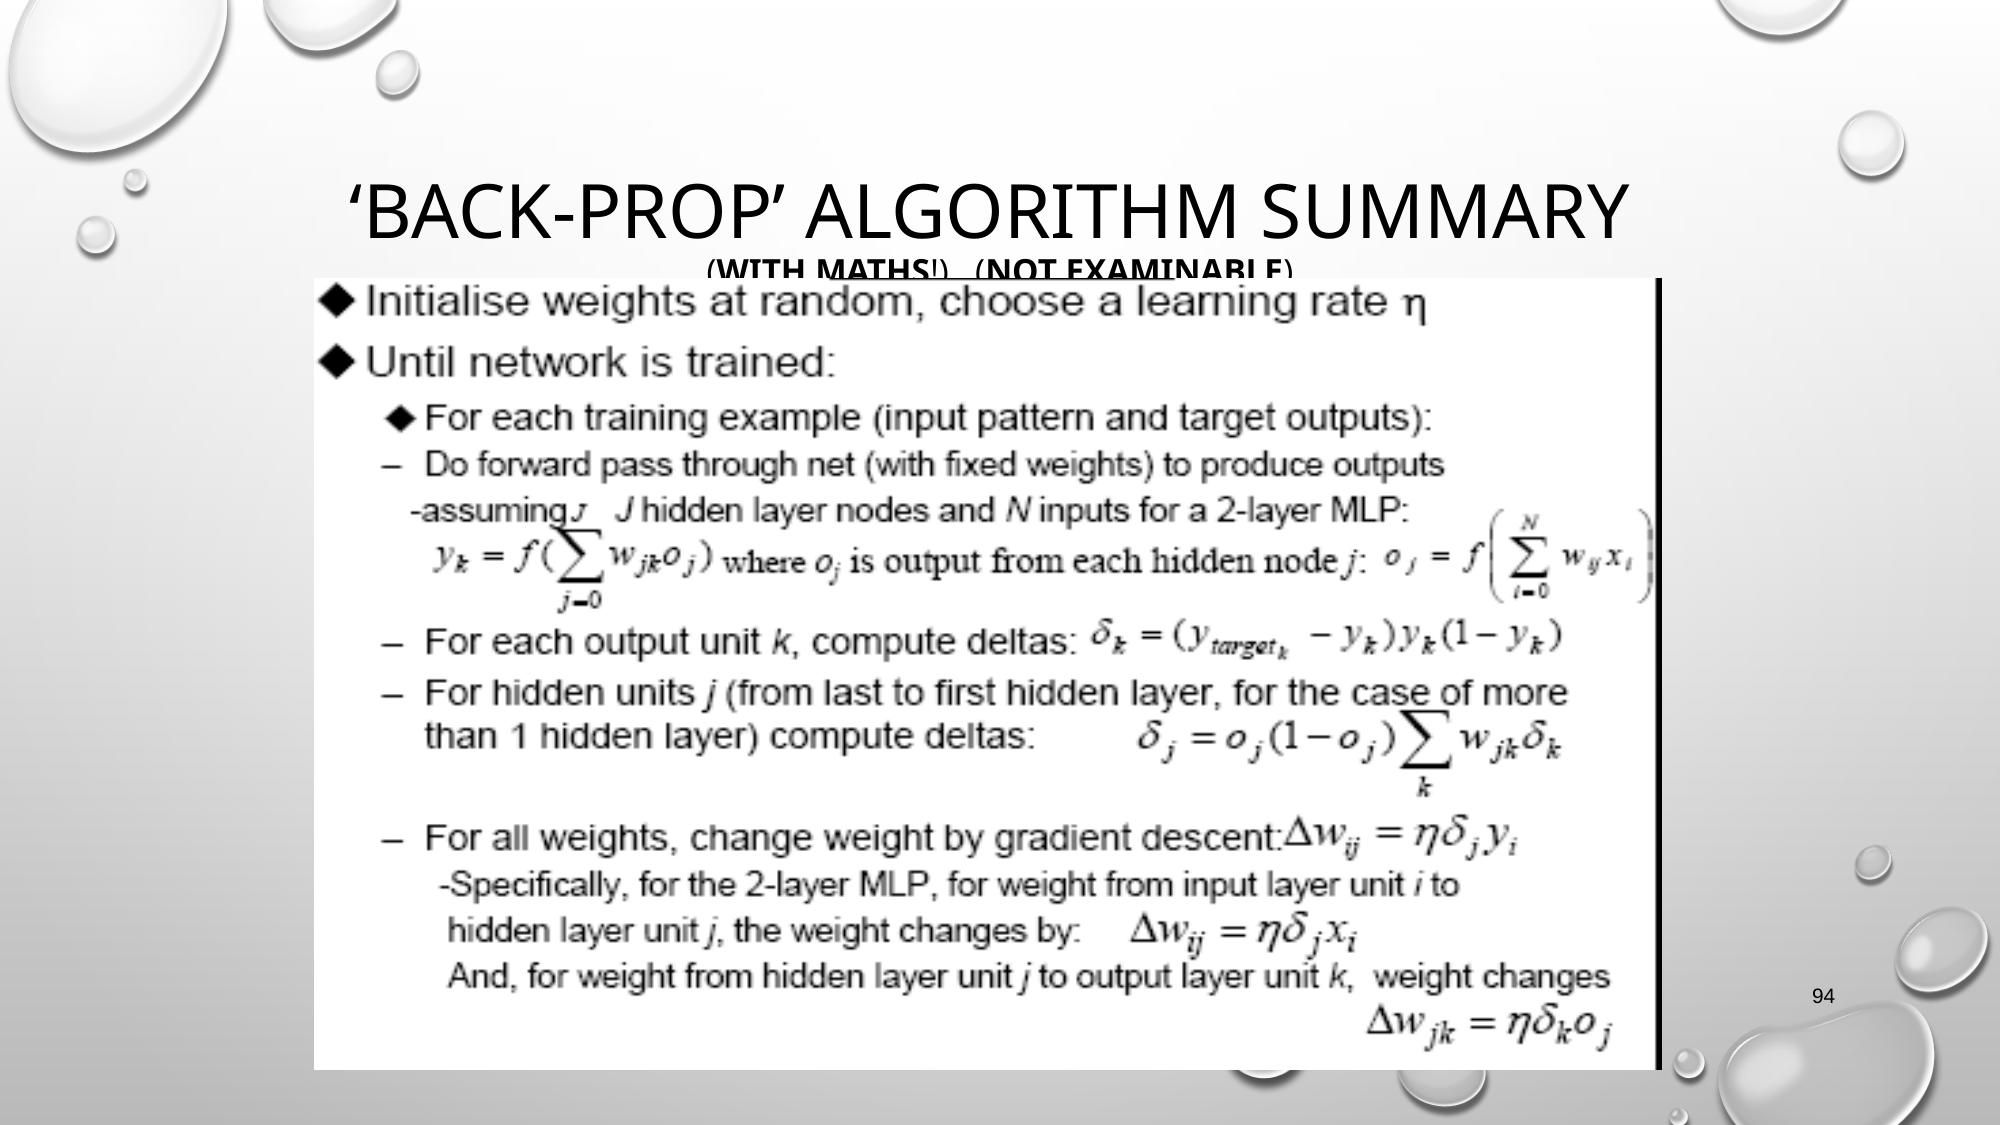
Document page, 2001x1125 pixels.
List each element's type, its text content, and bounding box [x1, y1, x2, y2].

picture [0, 0, 2000, 1125]
slide_number 94 [1724, 965, 1851, 1025]
title ‘Back-prop’ algorithm summary (with Maths!) (Not Examinable) [149, 101, 1851, 364]
